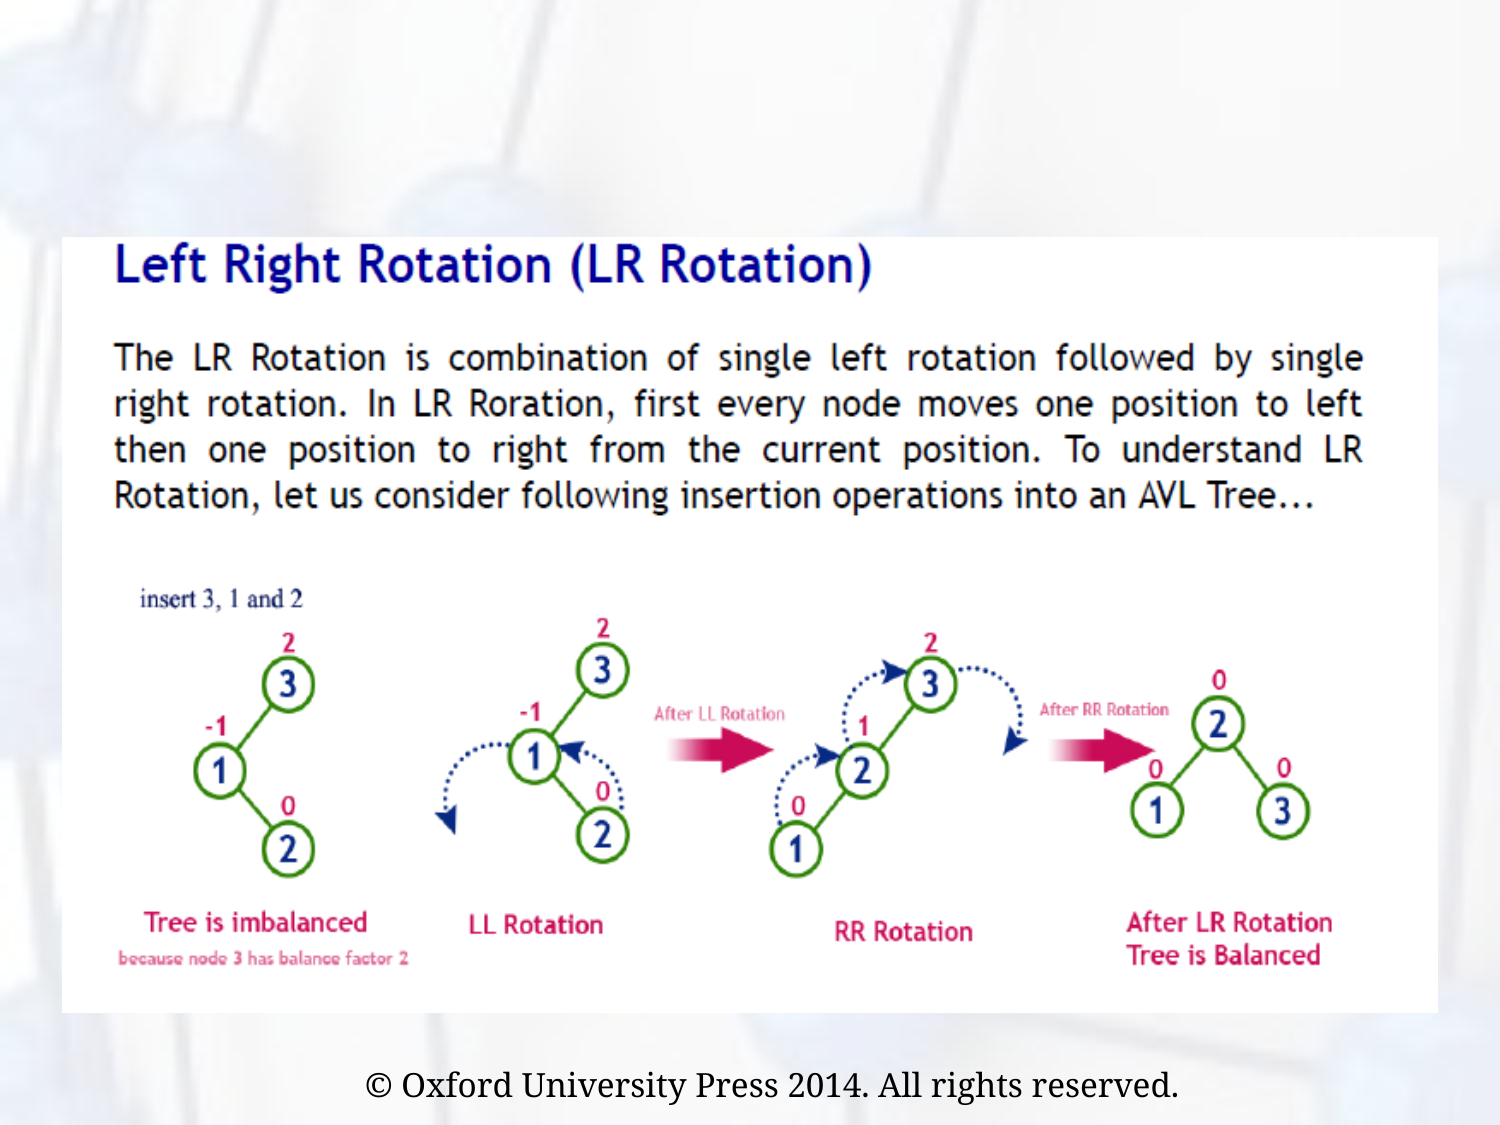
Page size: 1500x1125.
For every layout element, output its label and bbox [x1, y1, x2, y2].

list [62, 237, 1438, 1013]
picture [0, 0, 1500, 1125]
